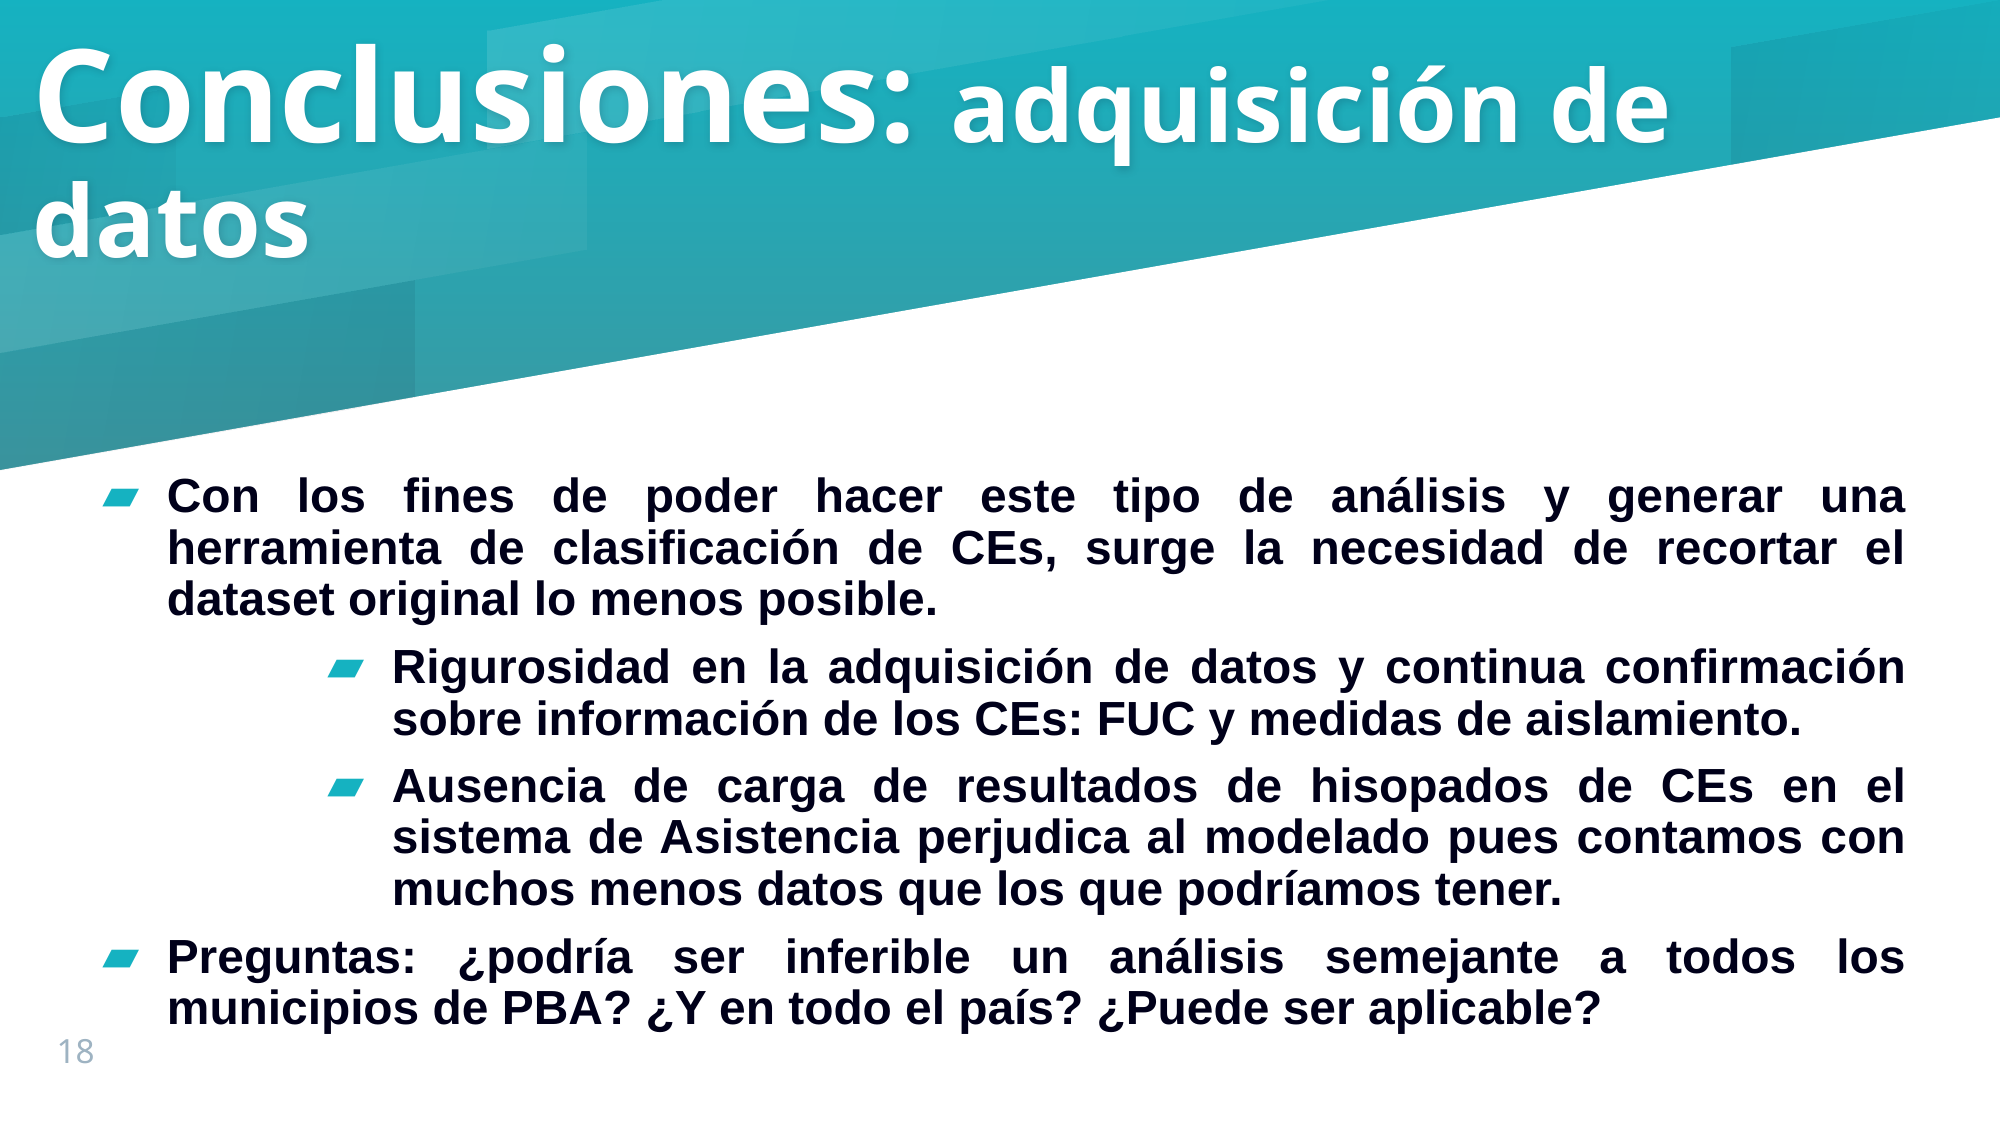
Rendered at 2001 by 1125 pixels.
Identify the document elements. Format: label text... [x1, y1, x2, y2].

list Con los fines de poder hacer este tipo de análisis y generar una herramienta de clasificación de CEs, surge la necesidad de recortar el dataset original lo menos posible. Rigurosidad en la adquisición de datos y continua confirmación sobre información de los CEs: FUC y medidas de aislamiento. Ausencia de carga de resultados de hisopados de CEs en el sistema de Asistencia perjudica al modelado pues contamos con muchos menos datos que los que podríamos tener. Preguntas: ¿podría ser inferible un análisis semejante a todos los municipios de PBA? ¿Y en todo el país? ¿Puede ser aplicable? [91, 471, 1909, 1076]
title Conclusiones: adquisición de datos [32, 31, 1730, 235]
slide_number ‹#› [56, 1022, 91, 1076]
